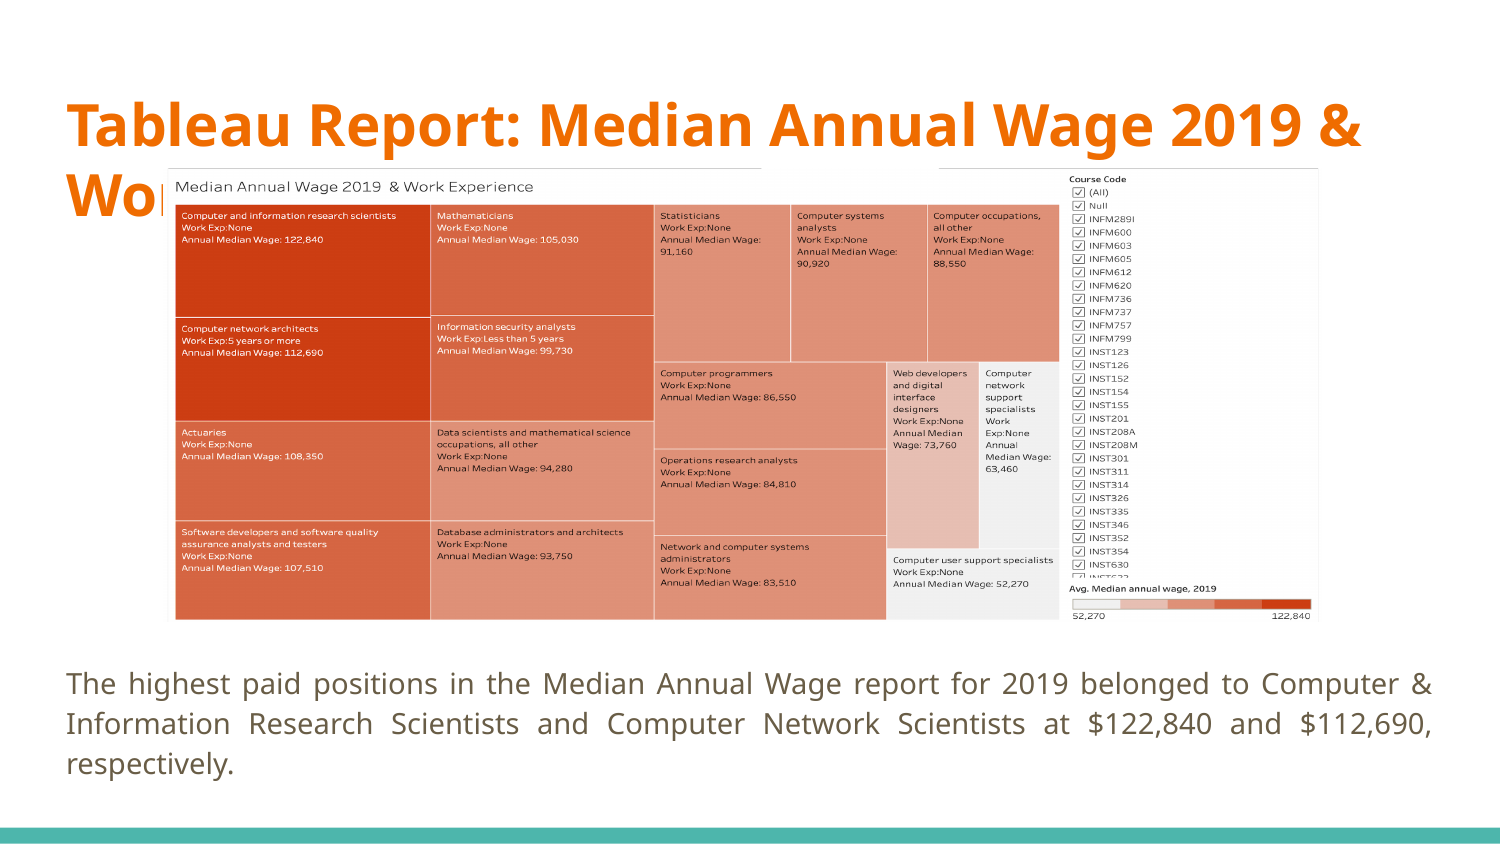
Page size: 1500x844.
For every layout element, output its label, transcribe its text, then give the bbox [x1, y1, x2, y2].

list The highest paid positions in the Median Annual Wage report for 2019 belonged to Computer & Information Research Scientists and Computer Network Scientists at $122,840 and $112,690, respectively. [51, 645, 1449, 817]
picture [163, 168, 1322, 622]
title Tableau Report: Median Annual Wage 2019 & Work Experience [51, 72, 1449, 189]
